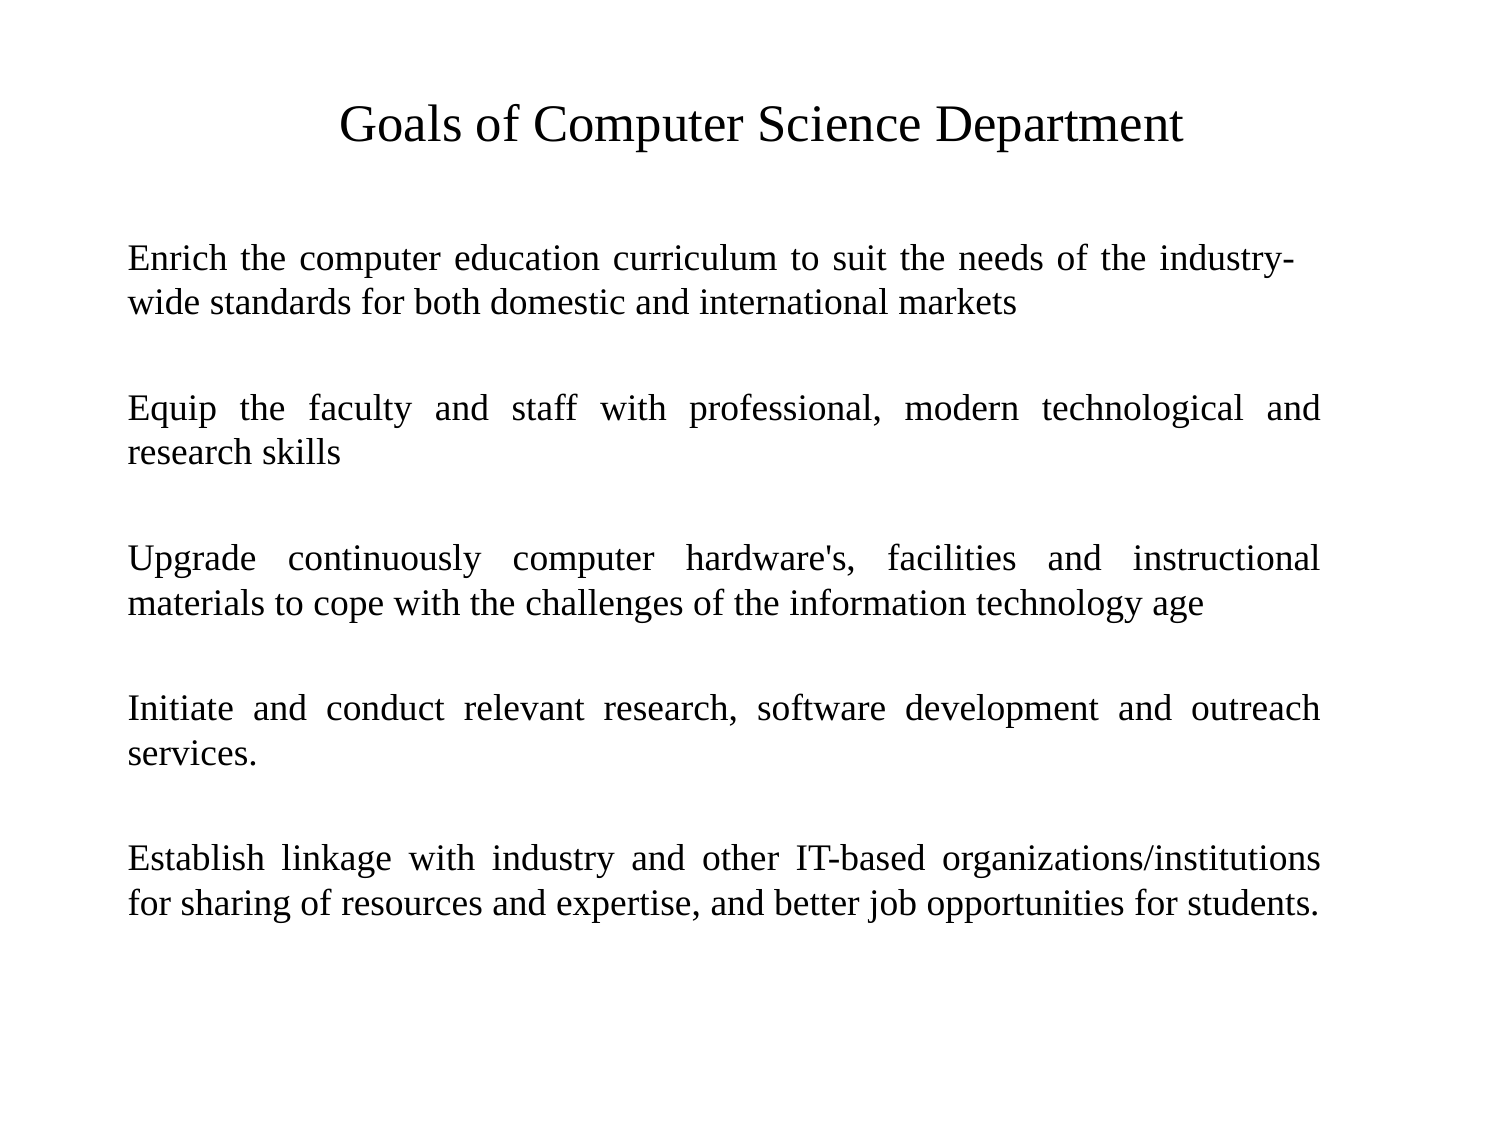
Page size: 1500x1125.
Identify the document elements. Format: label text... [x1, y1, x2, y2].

title Goals of Computer Science Department [262, 62, 1263, 179]
subtitle Enrich the computer education curriculum to suit the needs of the industry- wide standards for both domestic and international markets Equip the faculty and staff with professional, modern technological and research skills Upgrade continuously computer hardware's, facilities and instructional materials to cope with the challenges of the information technology age Initiate and conduct relevant research, software development and outreach services. Establish linkage with industry and other IT-based organizations/institutions for sharing of resources and expertise, and better job opportunities for students. [112, 224, 1338, 938]
